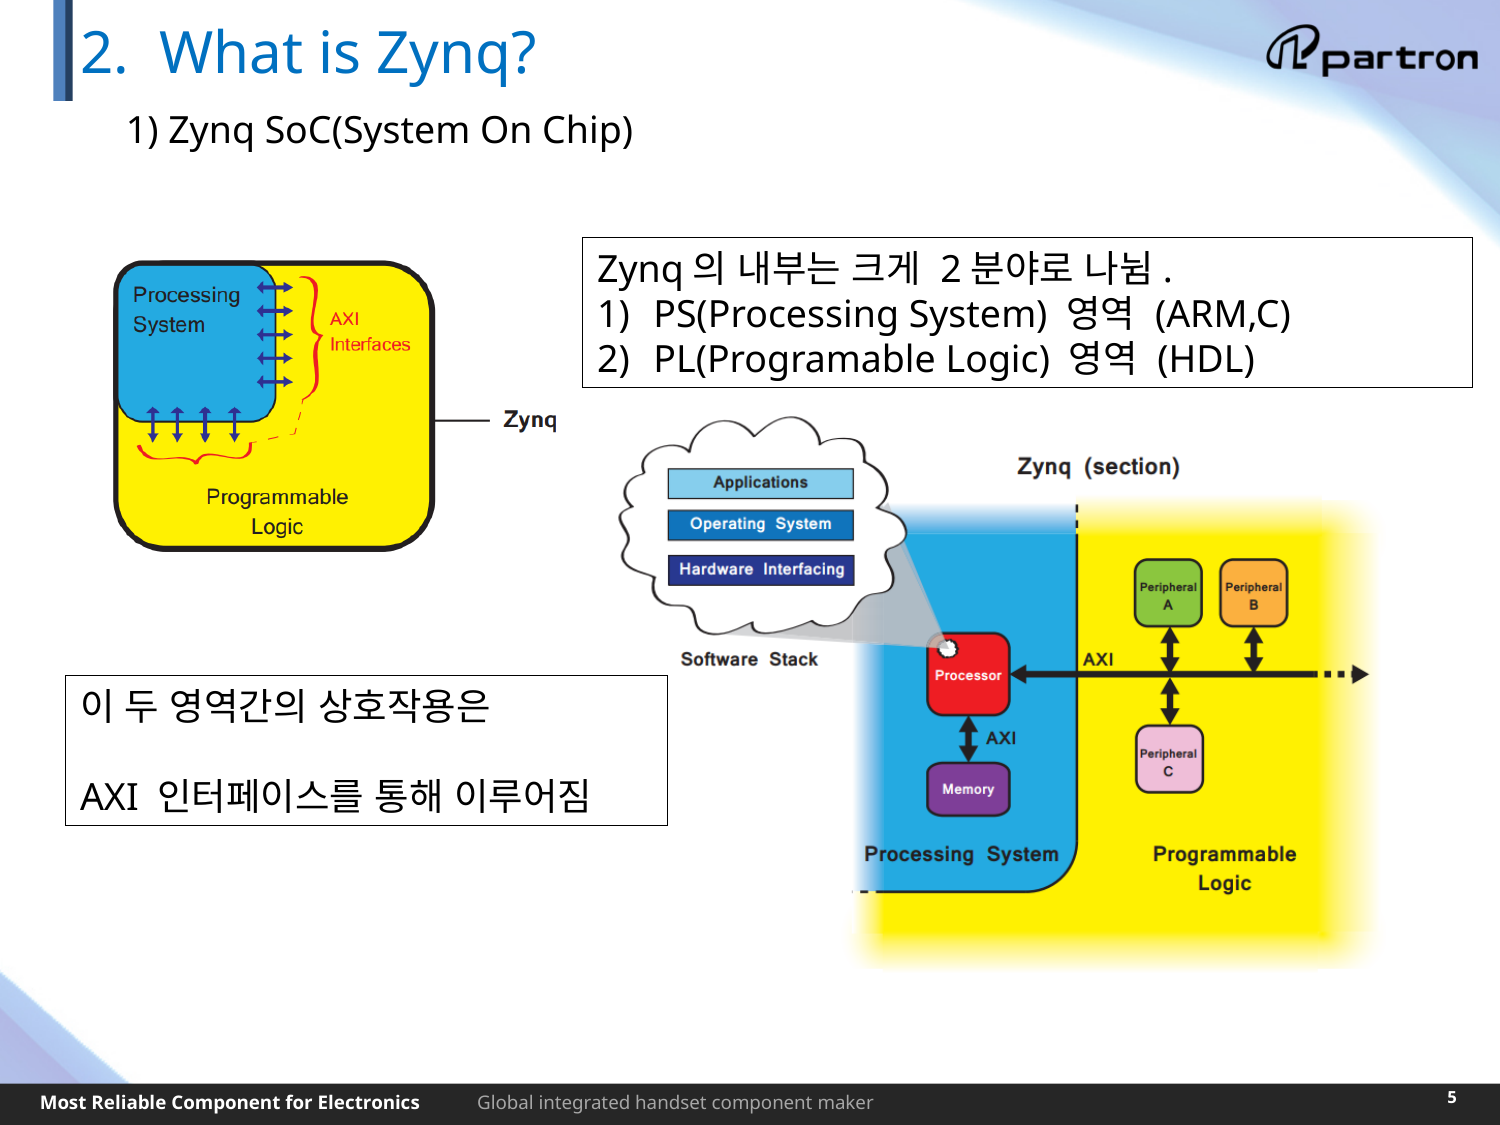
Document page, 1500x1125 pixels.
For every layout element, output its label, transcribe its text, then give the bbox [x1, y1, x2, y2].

text_box Zynq의 내부는 크게 2분야로 나뉨. PS(Processing System) 영역 (ARM,C) PL(Programable Logic) 영역 (HDL) [582, 237, 1473, 388]
picture [0, 0, 1500, 1083]
slide_number 5 [1393, 1079, 1500, 1125]
title 2. What is Zynq? 1) Zynq SoC(System On Chip) [65, 7, 1152, 104]
text_box 이 두 영역간의 상호작용은 AXI 인터페이스를 통해 이루어짐 [65, 675, 600, 826]
